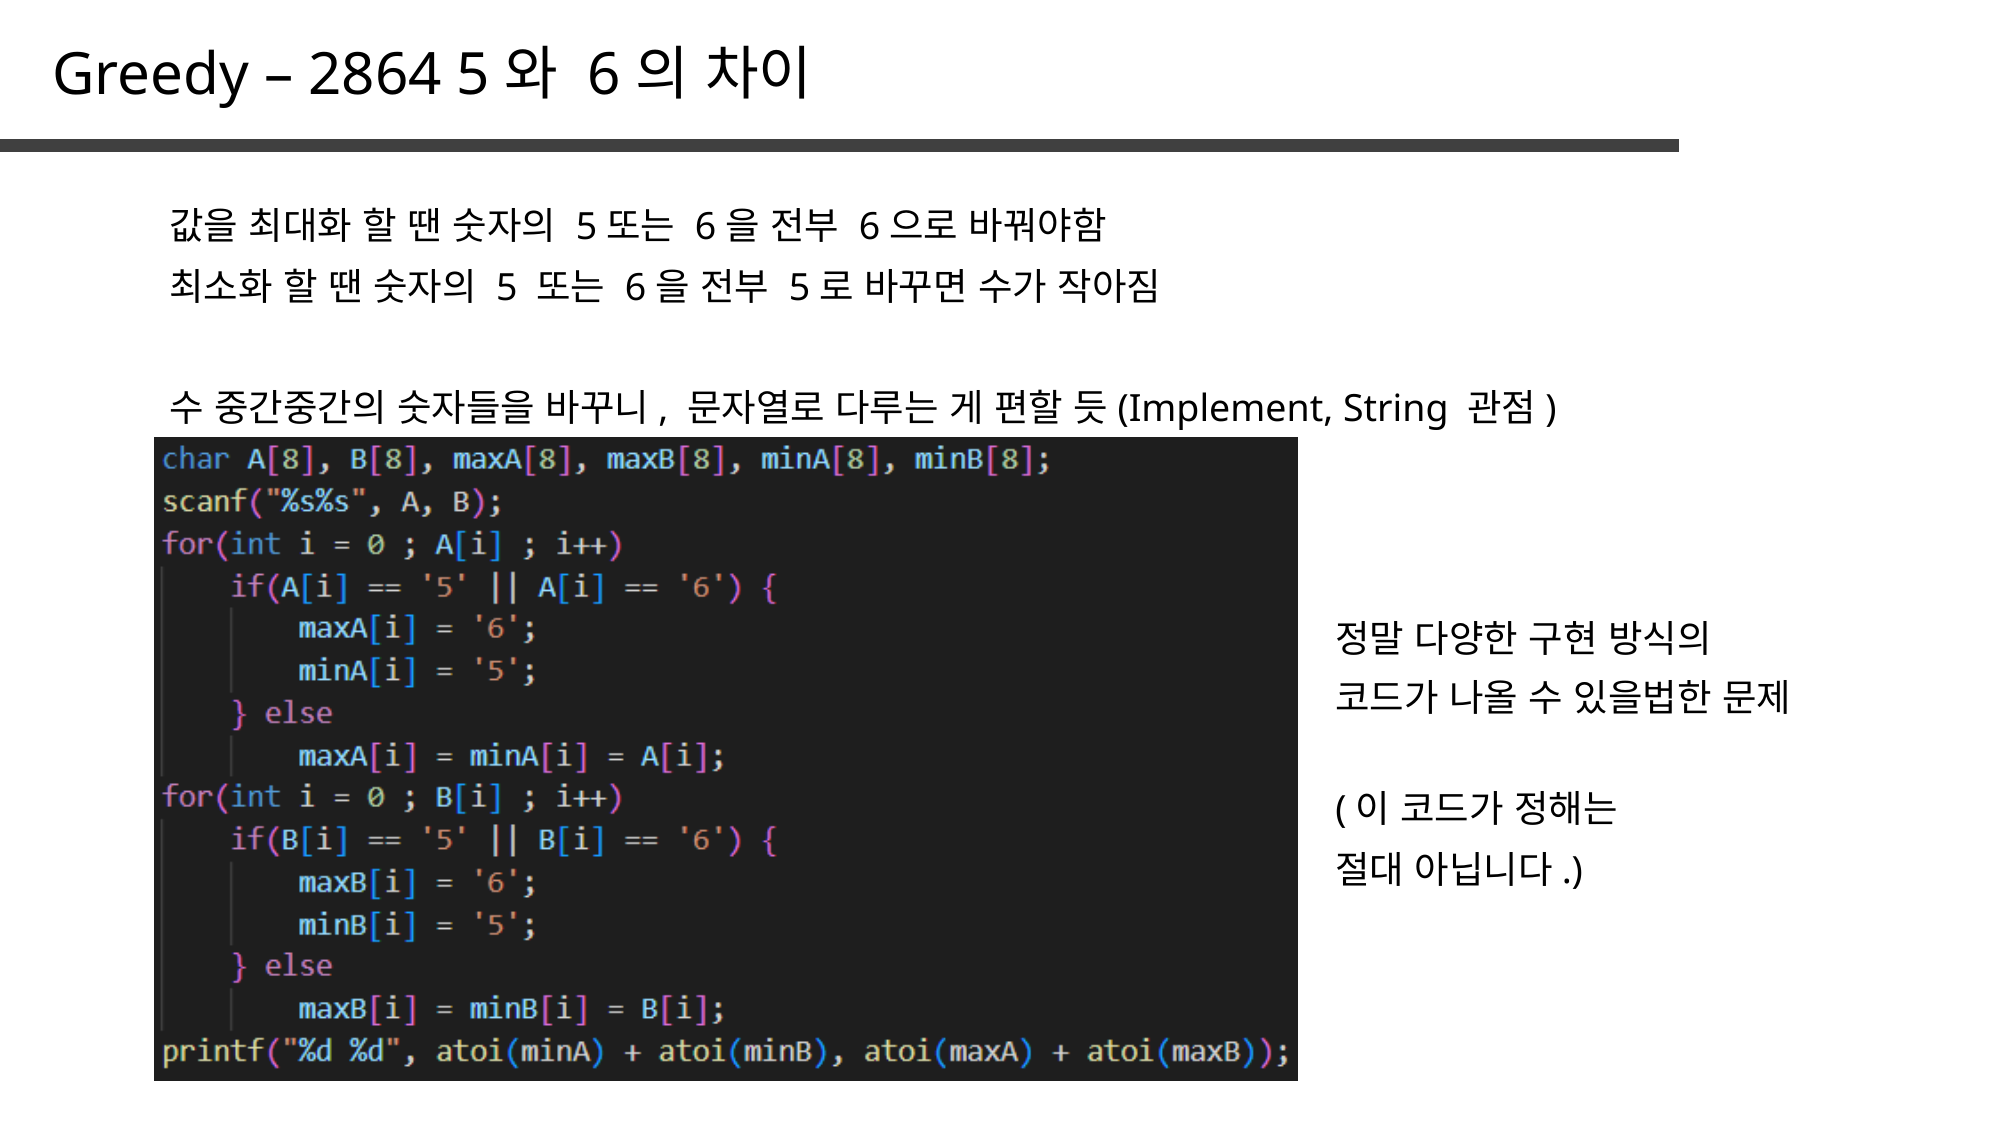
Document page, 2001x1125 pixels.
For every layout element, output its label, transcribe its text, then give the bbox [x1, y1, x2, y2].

text_box Greedy – 2864 5와 6의 차이 [37, 29, 827, 114]
picture [154, 437, 1298, 1081]
text_box 절대 아닙니다.) [1320, 838, 1834, 899]
text_box 값을 최대화 할 땐 숫자의 5또는 6을 전부 6으로 바꿔야함 [154, 195, 1834, 255]
text_box (이 코드가 정해는 [1320, 777, 1834, 838]
text_box 정말 다양한 구현 방식의 [1320, 607, 1834, 667]
text_box 최소화 할 땐 숫자의 5 또는 6을 전부 5로 바꾸면 수가 작아짐 [154, 255, 1834, 316]
text_box 수 중간중간의 숫자들을 바꾸니, 문자열로 다루는 게 편할 듯(Implement, String 관점) [154, 376, 1834, 437]
text_box 코드가 나올 수 있을법한 문제 [1320, 667, 1834, 727]
